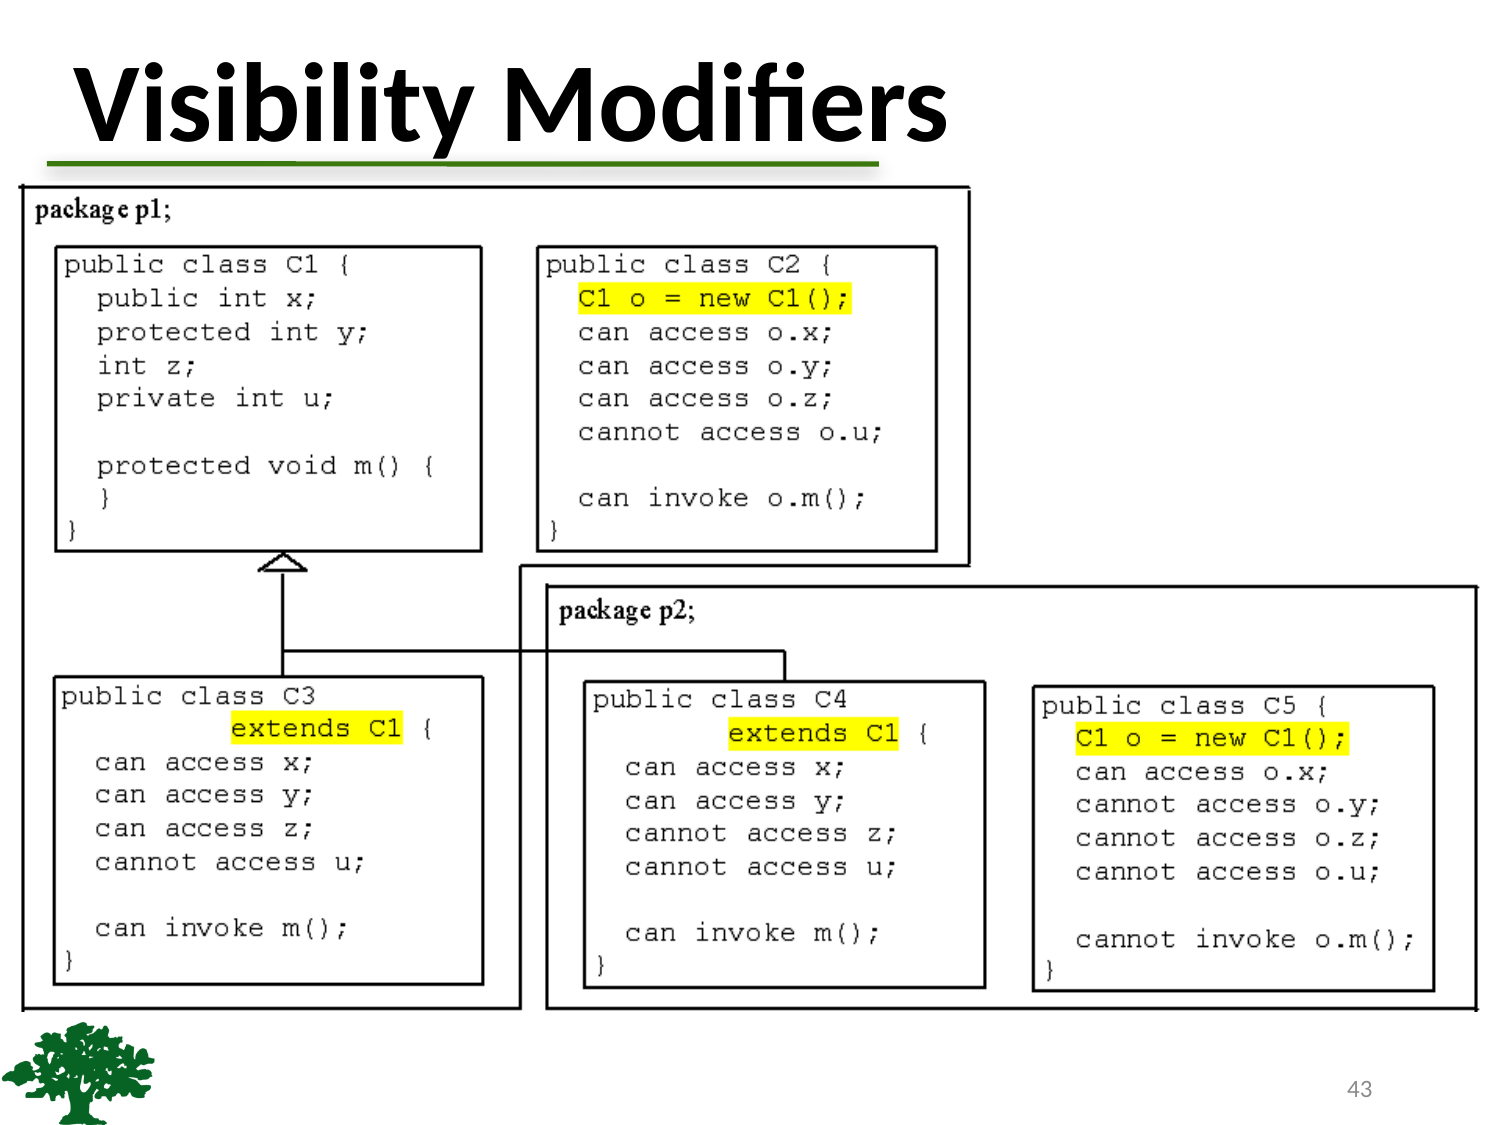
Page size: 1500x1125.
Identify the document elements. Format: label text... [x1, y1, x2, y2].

title Visibility Modifiers [58, 34, 1334, 158]
slide_number 43 [1074, 1049, 1388, 1125]
picture [0, 1021, 157, 1125]
picture [17, 181, 1481, 1012]
